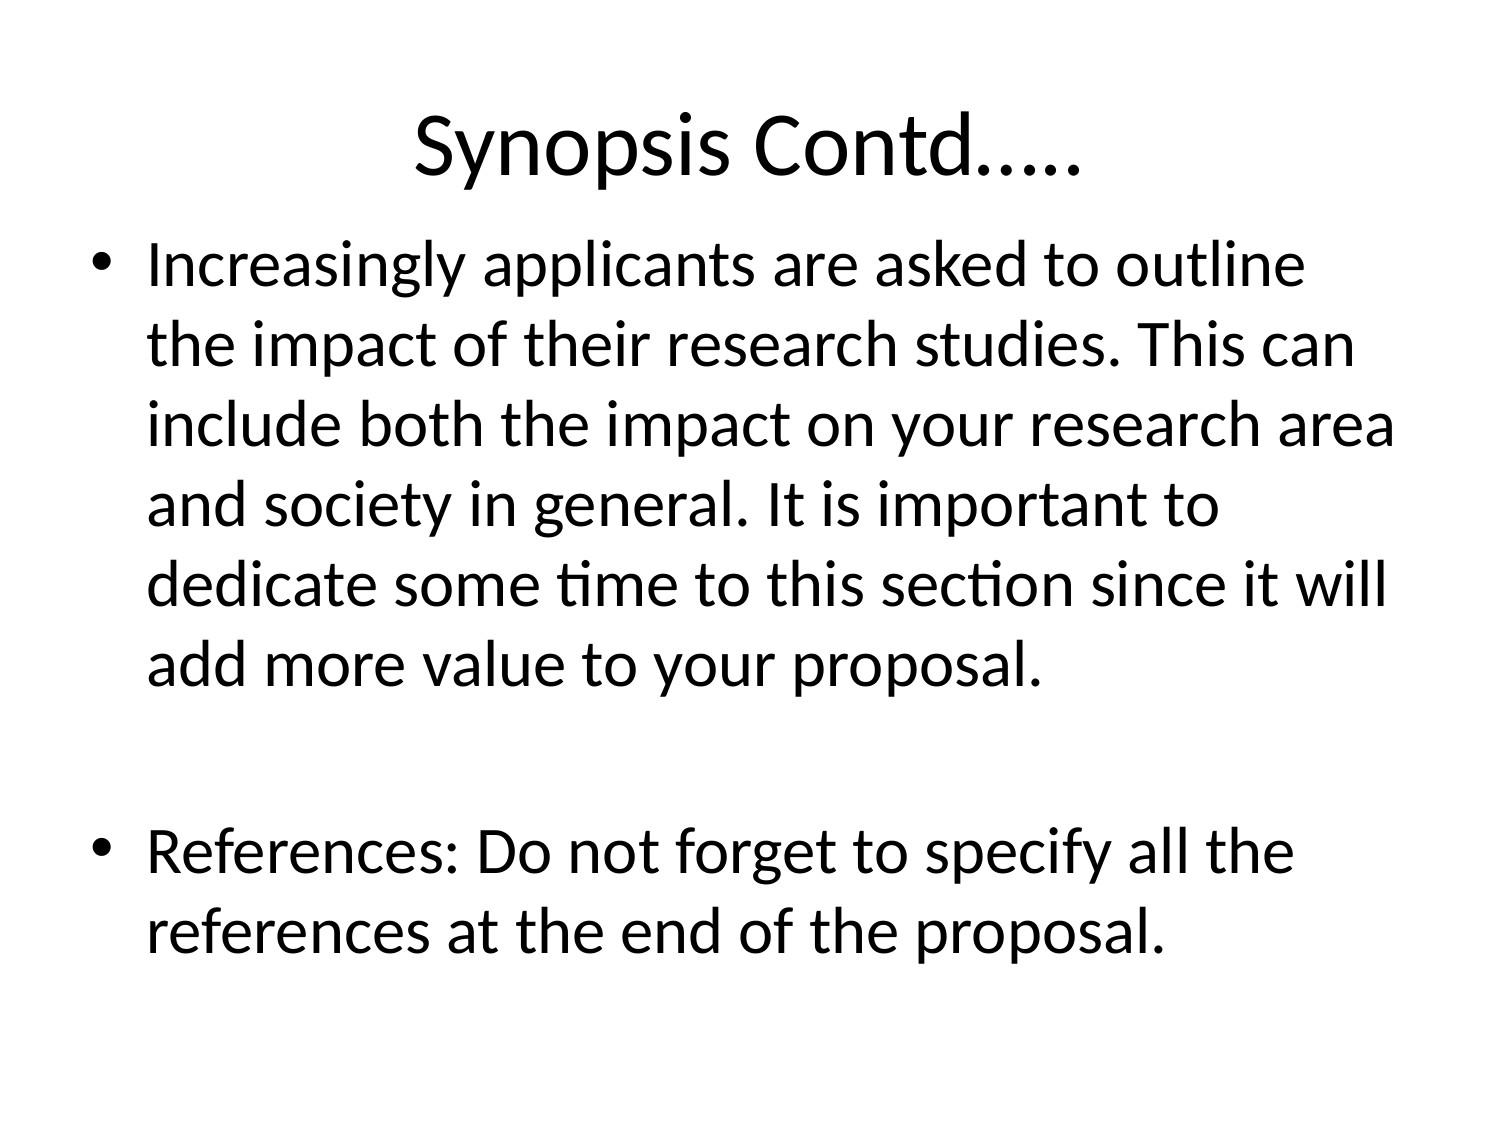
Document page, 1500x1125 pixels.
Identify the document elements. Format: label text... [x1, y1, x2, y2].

list Increasingly applicants are asked to outline the impact of their research studies. This can include both the impact on your research area and society in general. It is important to dedicate some time to this section since it will add more value to your proposal. References: Do not forget to specify all the references at the end of the proposal. [75, 212, 1425, 1005]
title Synopsis Contd….. [75, 45, 1425, 212]
